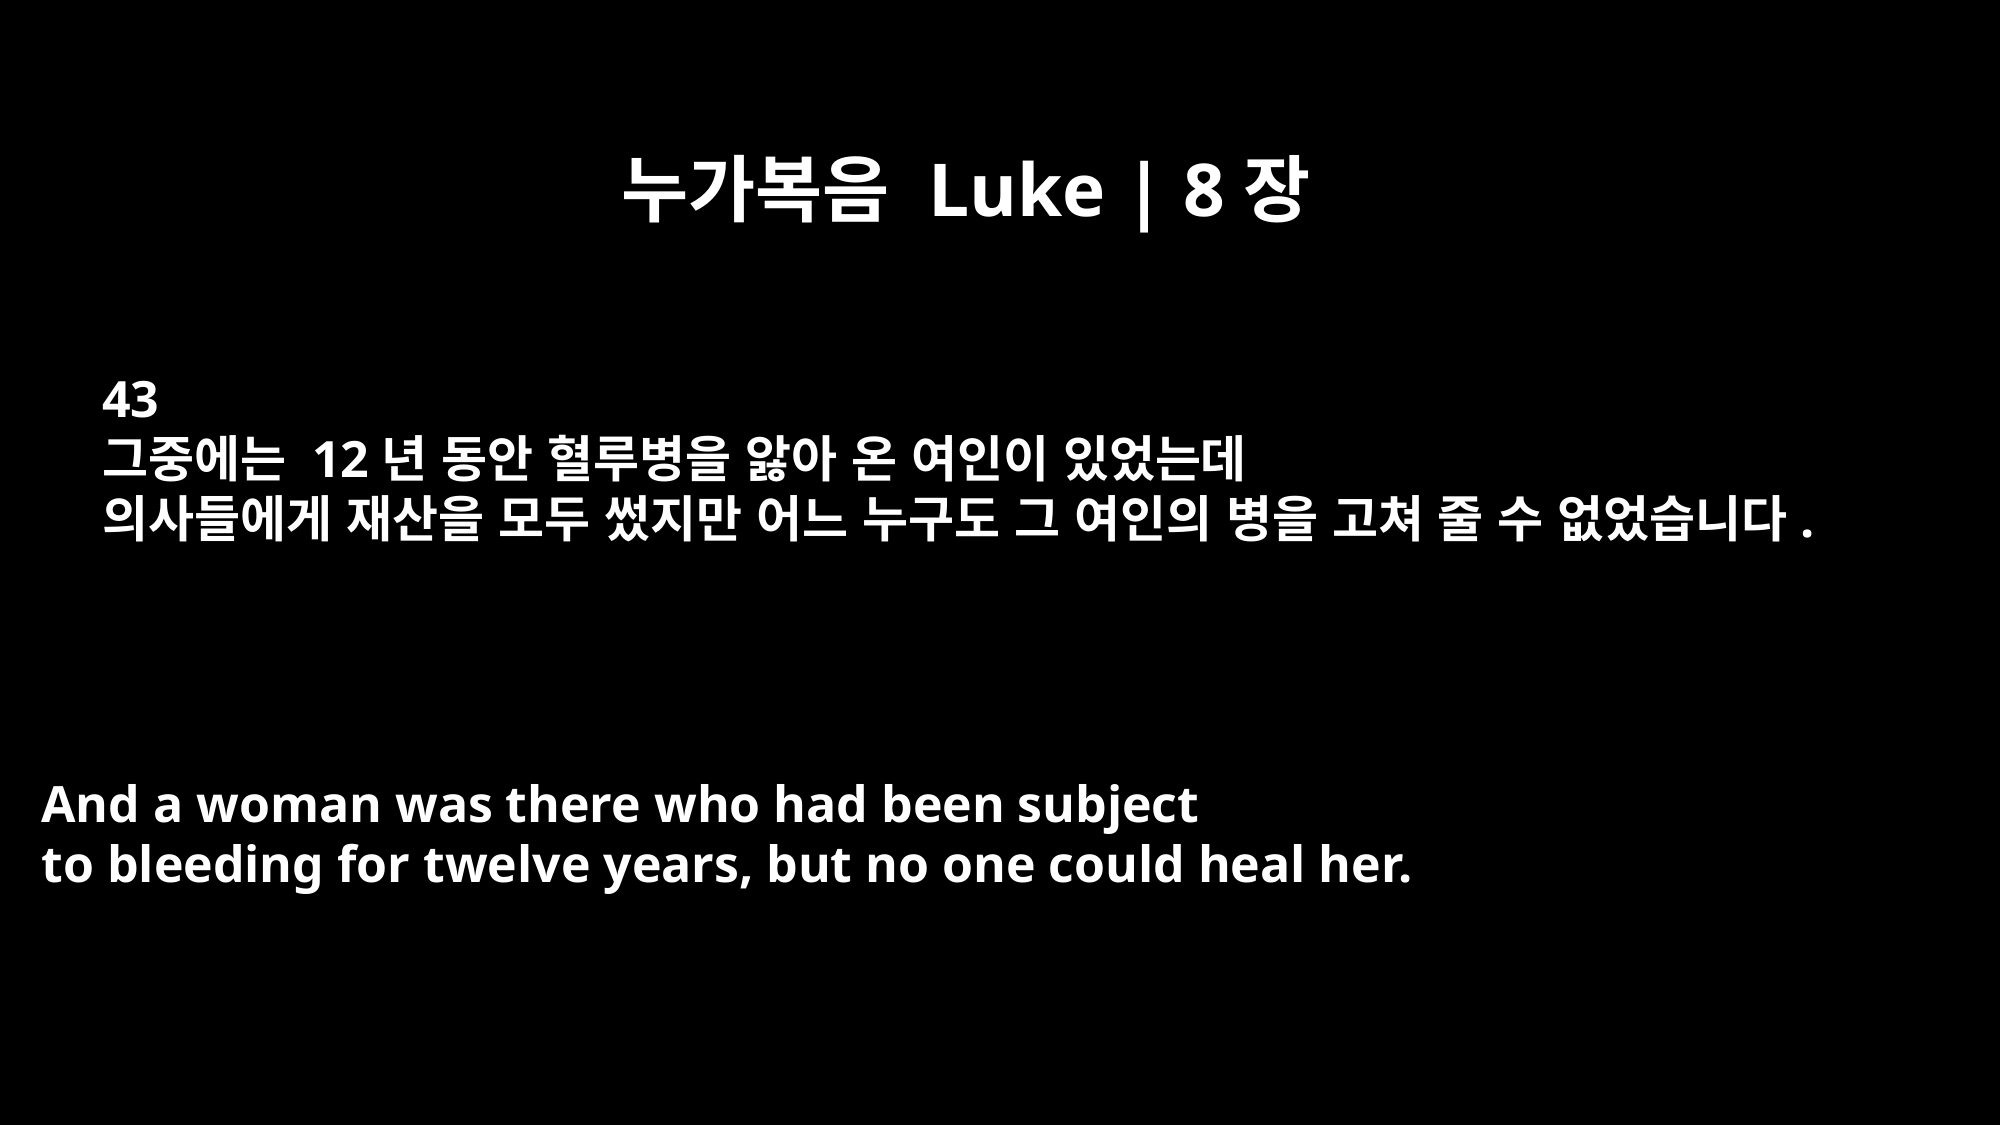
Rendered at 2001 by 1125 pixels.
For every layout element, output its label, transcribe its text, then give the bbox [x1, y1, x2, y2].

text_box 누가복음 Luke | 8장 [606, 136, 1326, 239]
text_box And a woman was there who had been subject to bleeding for twelve years, but no one could heal her. [26, 764, 1429, 900]
text_box 43 그중에는 12년 동안 혈루병을 앓아 온 여인이 있었는데 의사들에게 재산을 모두 썼지만 어느 누구도 그 여인의 병을 고쳐 줄 수 없었습니다. [87, 359, 1830, 555]
